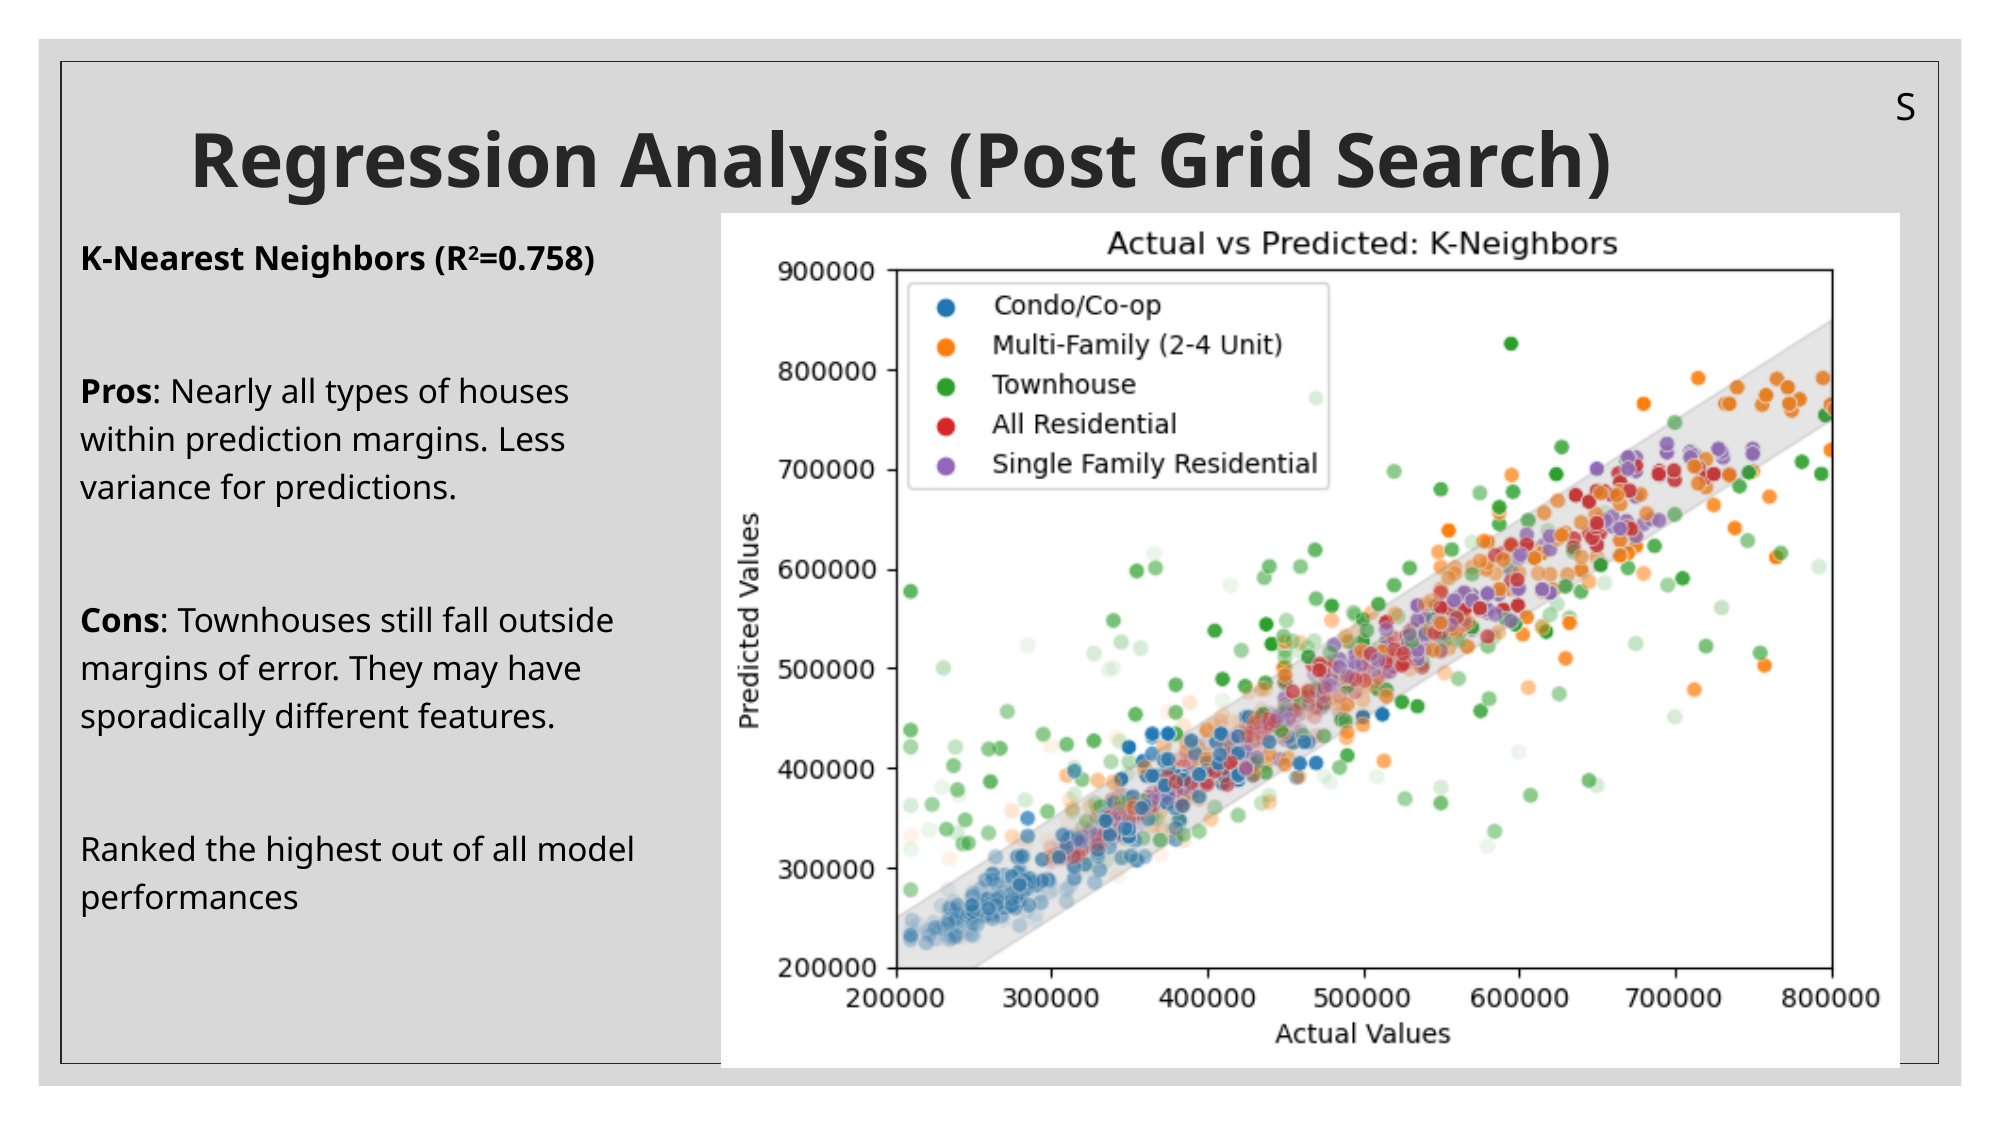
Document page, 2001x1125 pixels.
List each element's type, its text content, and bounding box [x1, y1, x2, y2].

text_box S [1880, 75, 1932, 135]
title Regression Analysis (Post Grid Search) [174, 105, 1825, 222]
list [721, 213, 1900, 1068]
list K-Nearest Neighbors (R2=0.758) Pros: Nearly all types of houses within prediction margins. Less variance for predictions. Cons: Townhouses still fall outside margins of error. They may have sporadically different features. Ranked the highest out of all model performances [64, 221, 690, 1060]
